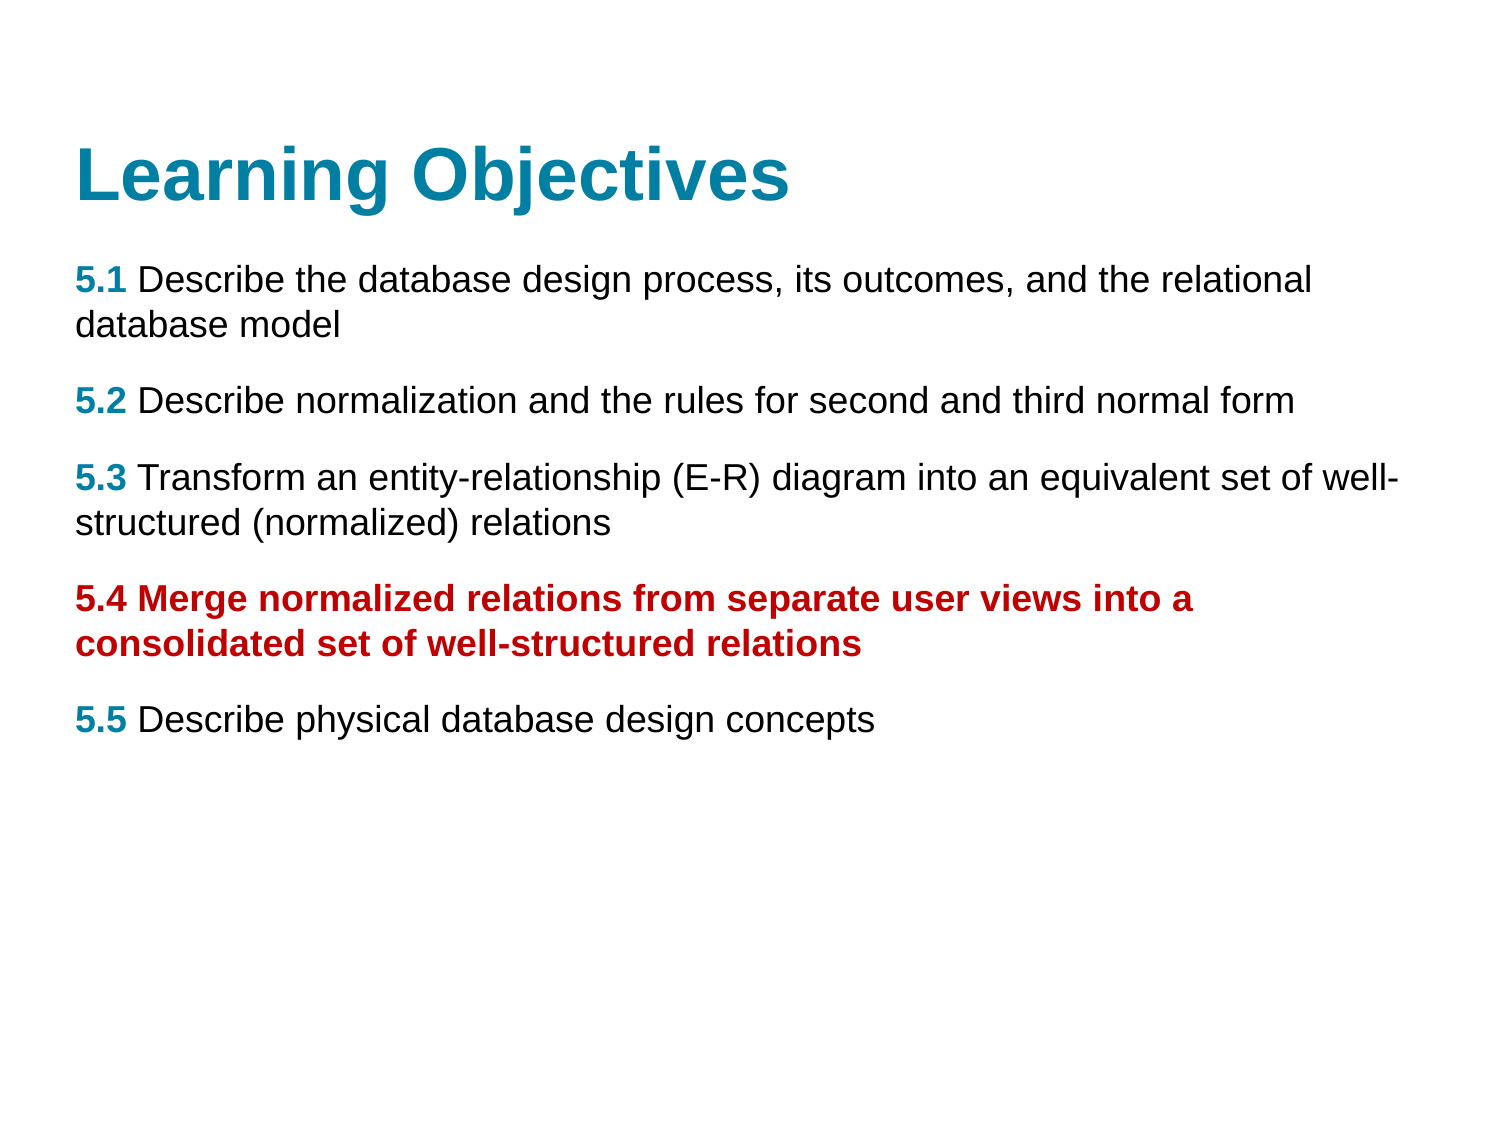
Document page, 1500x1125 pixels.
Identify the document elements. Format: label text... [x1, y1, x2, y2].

title Learning Objectives [75, 35, 1425, 216]
list 5.1 Describe the database design process, its outcomes, and the relational database model 5.2 Describe normalization and the rules for second and third normal form 5.3 Transform an entity-relationship (E-R) diagram into an equivalent set of well-structured (normalized) relations 5.4 Merge normalized relations from separate user views into a consolidated set of well-structured relations 5.5 Describe physical database design concepts [75, 255, 1425, 983]
